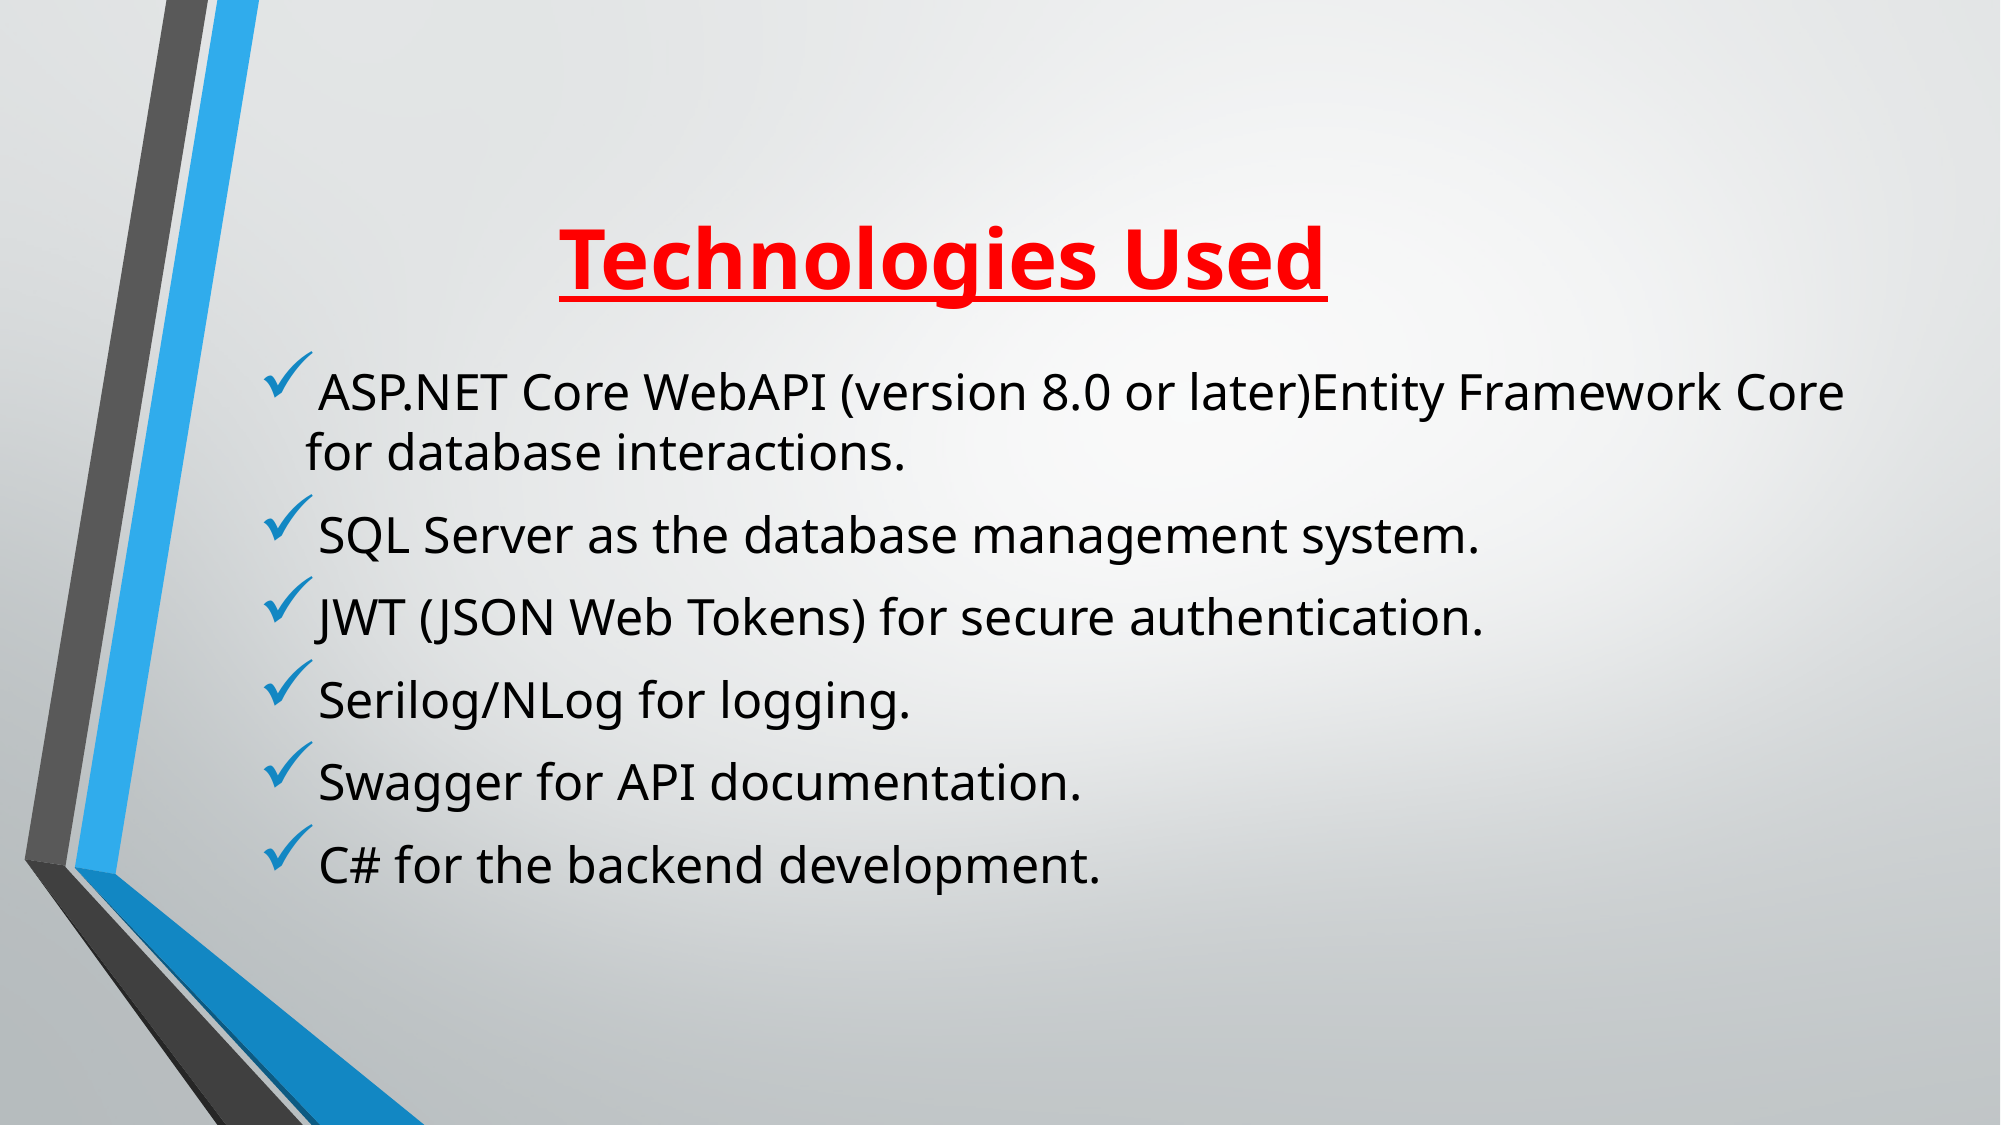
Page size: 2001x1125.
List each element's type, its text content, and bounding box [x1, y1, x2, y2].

list ASP.NET Core WebAPI (version 8.0 or later)Entity Framework Core for database interactions. SQL Server as the database management system. JWT (JSON Web Tokens) for secure authentication. Serilog/NLog for logging. Swagger for API documentation. C# for the backend development. [243, 350, 1887, 904]
title Technologies Used [0, 112, 1887, 400]
